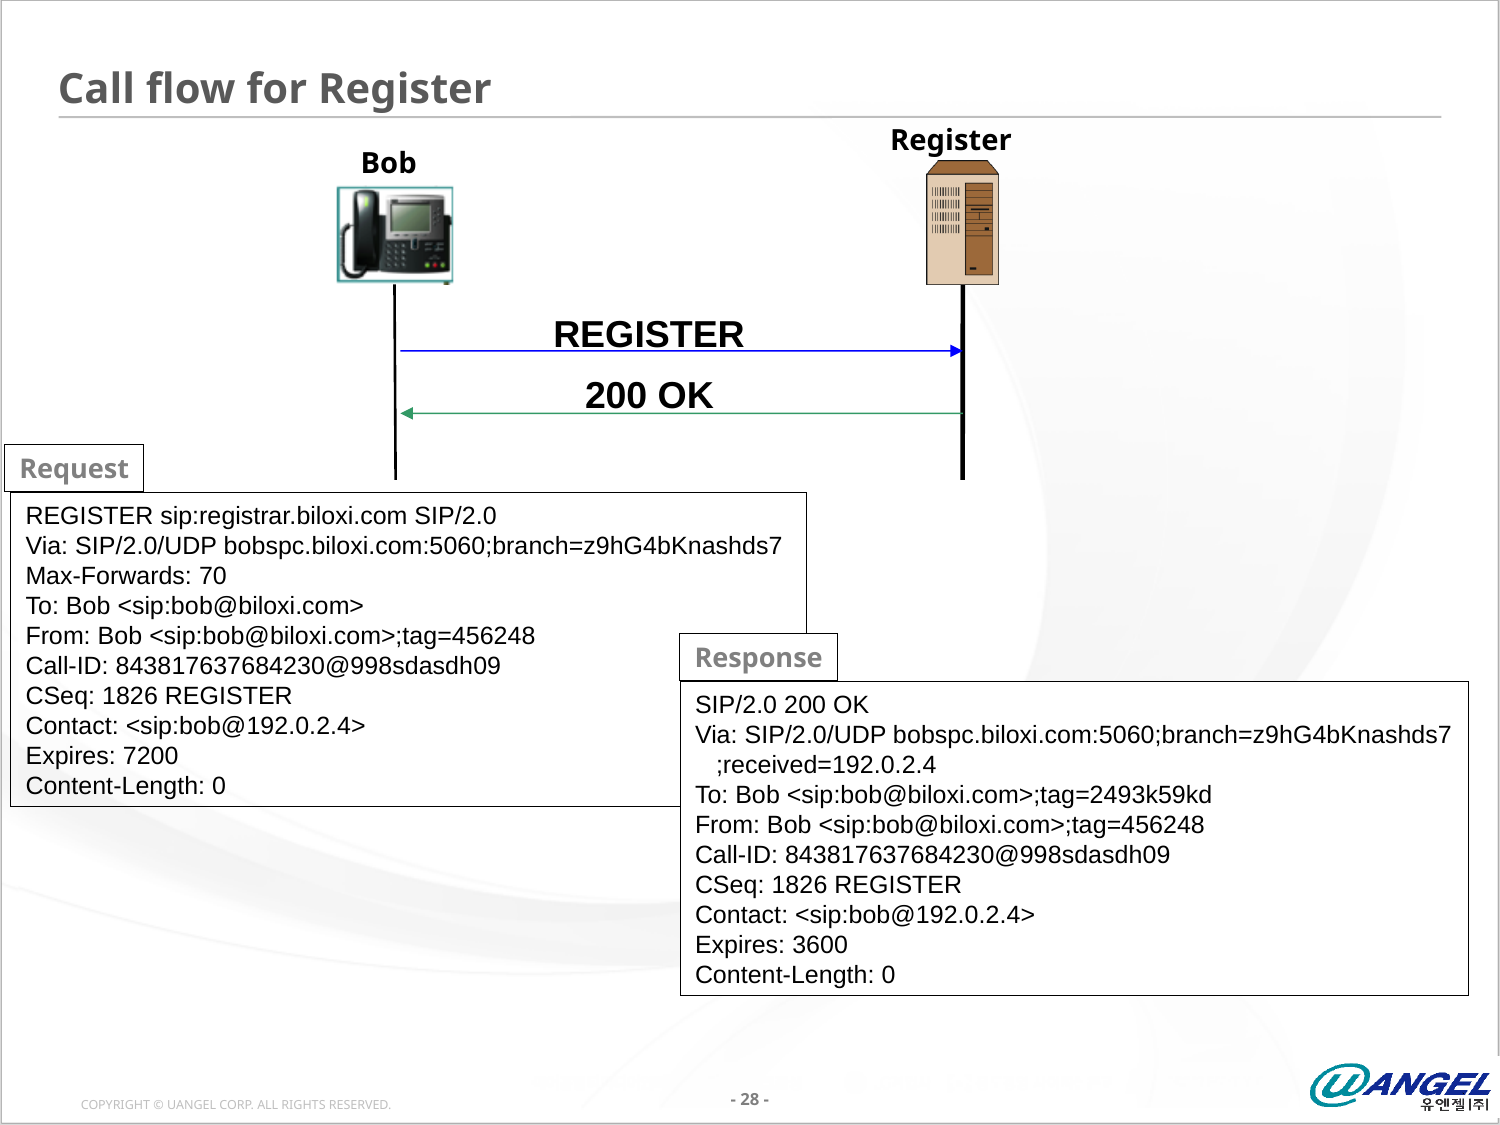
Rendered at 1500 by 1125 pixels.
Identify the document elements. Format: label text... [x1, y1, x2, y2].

text_box Bob [345, 137, 432, 182]
text_box [760, 344, 963, 358]
picture [0, 0, 1500, 1125]
text_box REGISTER [538, 302, 760, 363]
text_box Response [679, 633, 838, 681]
text_box [400, 407, 570, 420]
text_box 200 OK [570, 363, 729, 423]
text_box Request [4, 444, 144, 492]
title Call flow for Register [42, 52, 1365, 123]
text_box SIP/2.0 200 OK Via: SIP/2.0/UDP bobspc.biloxi.com:5060;branch=z9hG4bKnashds7 ;received=192.0.2.4 To: Bob <sip:bob@biloxi.com>;tag=2493k59kd From: Bob <sip:bob@biloxi.com>;tag=456248 Call-ID: 843817637684230@998sdasdh09 CSeq: 1826 REGISTER Contact: <sip:bob@192.0.2.4> Expires: 3600 Content-Length: 0 [680, 681, 1469, 996]
text_box Register [875, 113, 1027, 164]
text_box REGISTER sip:registrar.biloxi.com SIP/2.0 Via: SIP/2.0/UDP bobspc.biloxi.com:5060;branch=z9hG4bKnashds7 Max-Forwards: 70 To: Bob <sip:bob@biloxi.com> From: Bob <sip:bob@biloxi.com>;tag=456248 Call-ID: 843817637684230@998sdasdh09 CSeq: 1826 REGISTER Contact: <sip:bob@192.0.2.4> Expires: 7200 Content-Length: 0 [10, 492, 807, 807]
